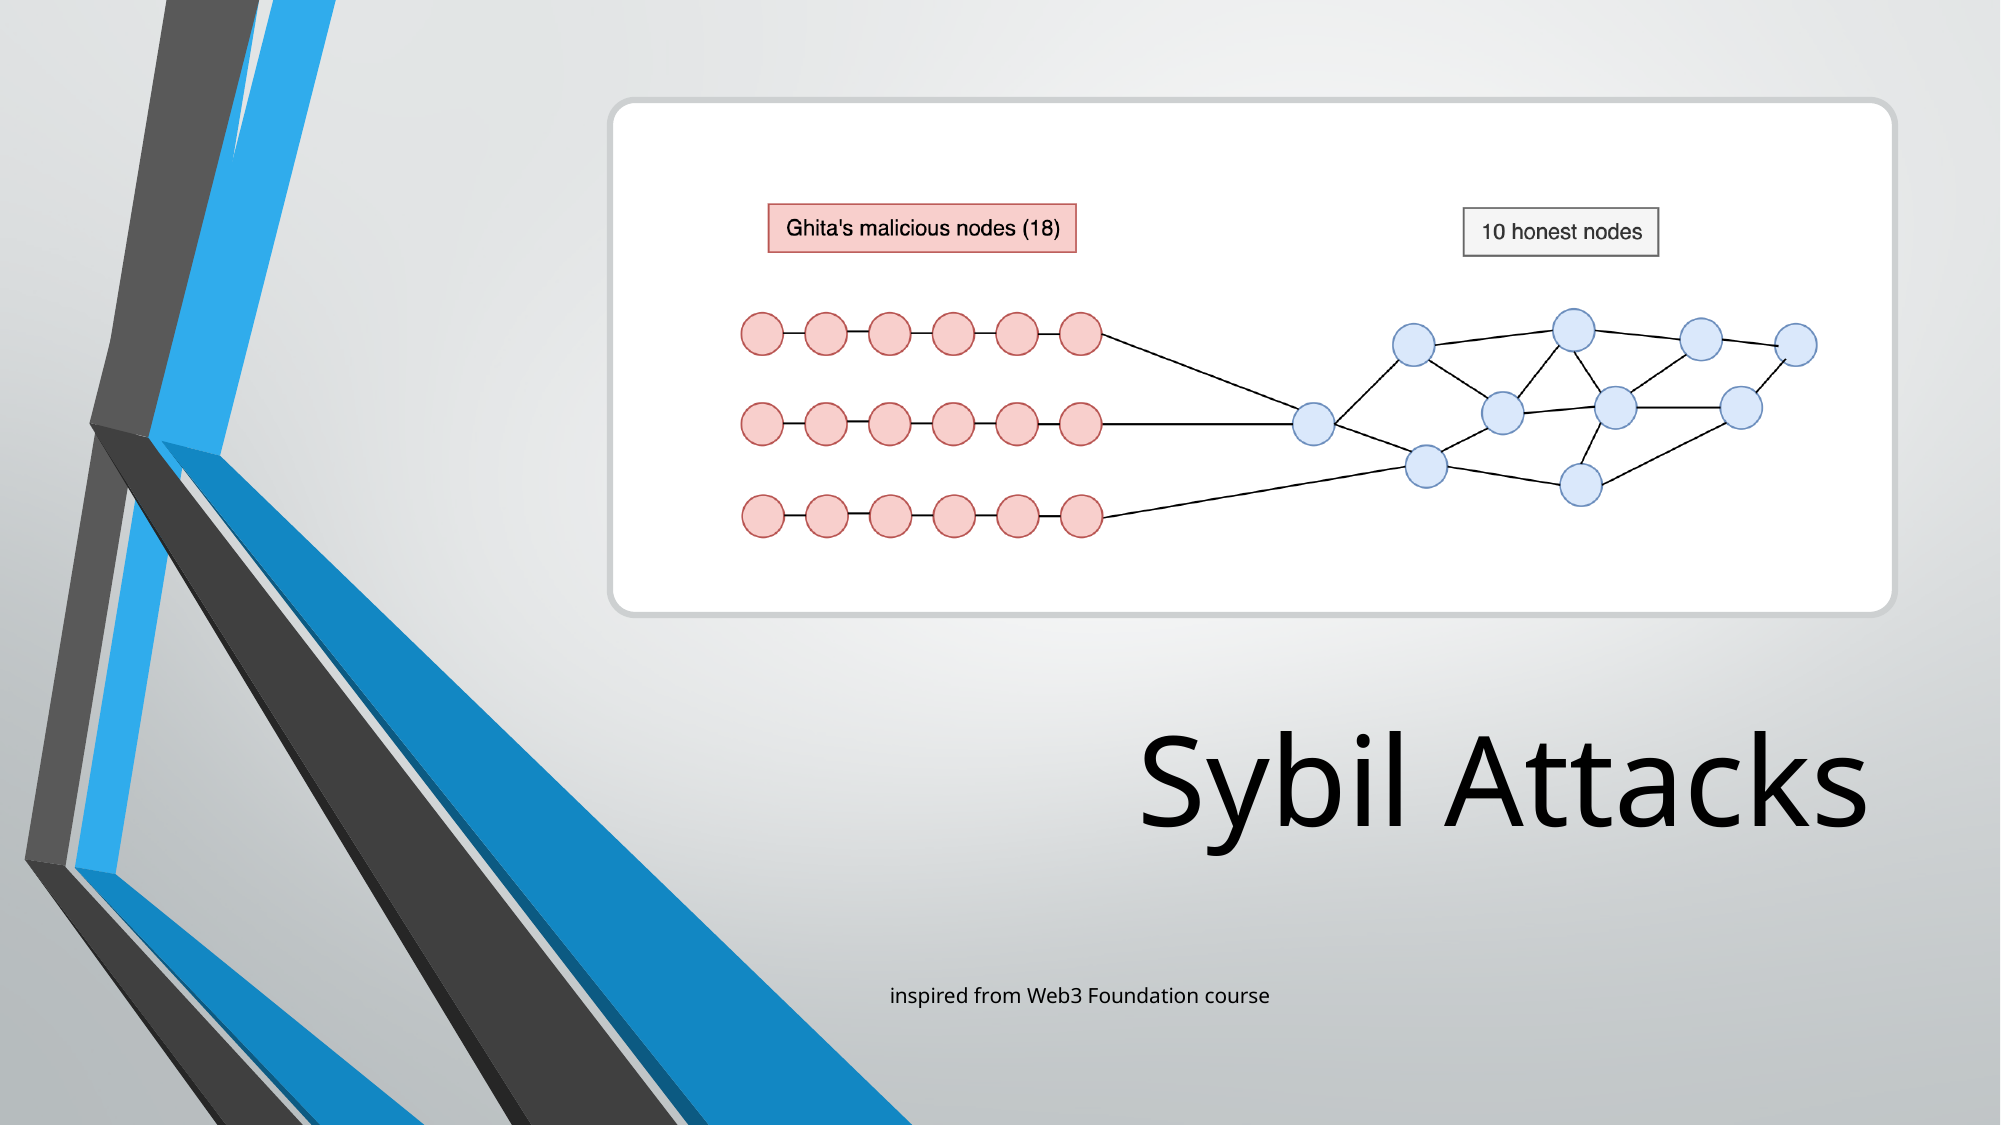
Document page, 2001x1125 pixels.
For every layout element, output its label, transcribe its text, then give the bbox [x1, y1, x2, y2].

picture [667, 118, 1828, 604]
title Sybil Attacks [913, 669, 1887, 859]
text_box [913, 98, 1897, 617]
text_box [89, 0, 913, 1125]
footer inspired from Web3 Foundation course [913, 965, 1584, 1025]
